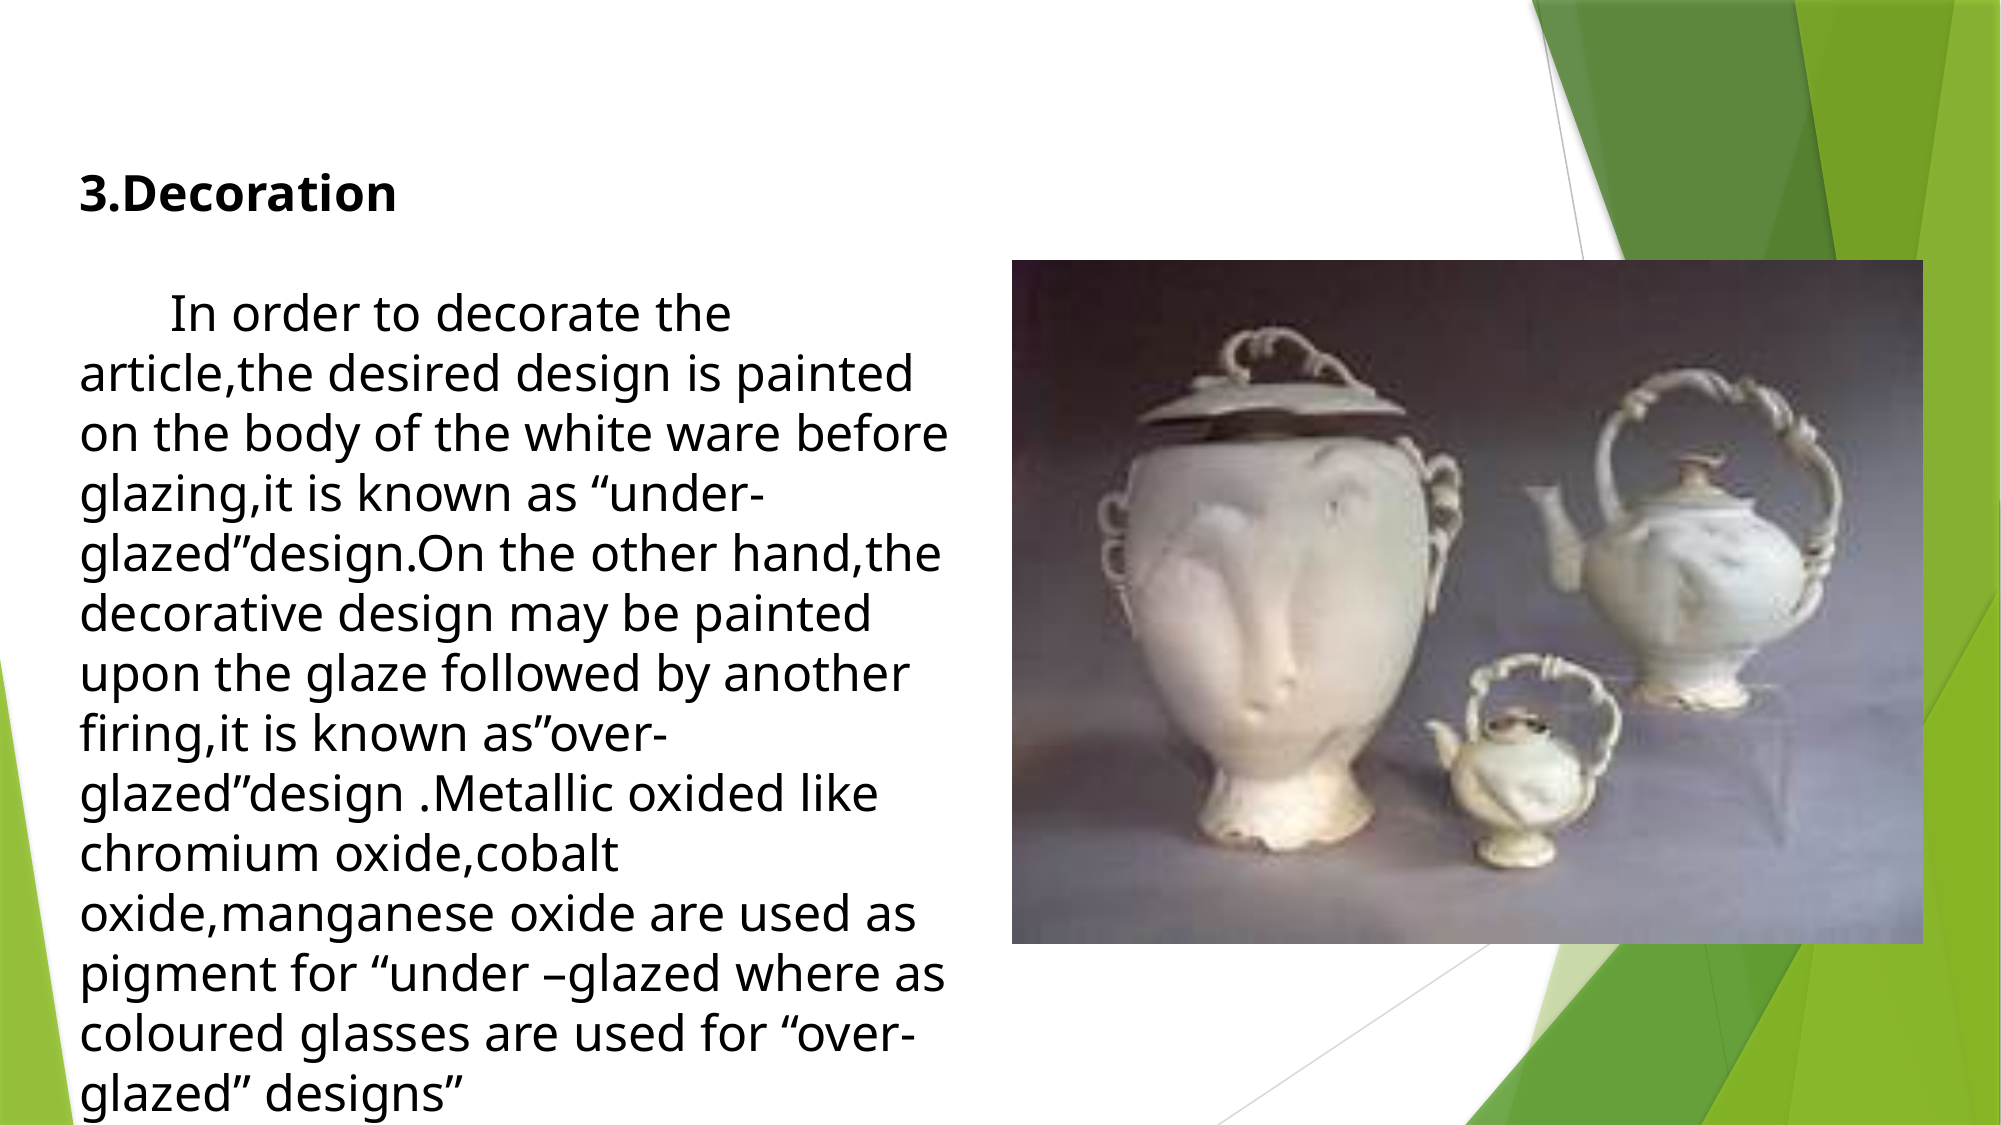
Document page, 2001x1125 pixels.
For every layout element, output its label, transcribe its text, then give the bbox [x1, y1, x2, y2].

text_box 3.Decoration In order to decorate the article,the desired design is painted on the body of the white ware before glazing,it is known as “under-glazed”design.On the other hand,the decorative design may be painted upon the glaze followed by another firing,it is known as”over-glazed”design .Metallic oxided like chromium oxide,cobalt oxide,manganese oxide are used as pigment for “under –glazed where as coloured glasses are used for “over-glazed” designs” [64, 154, 987, 1125]
picture [1012, 260, 1924, 944]
